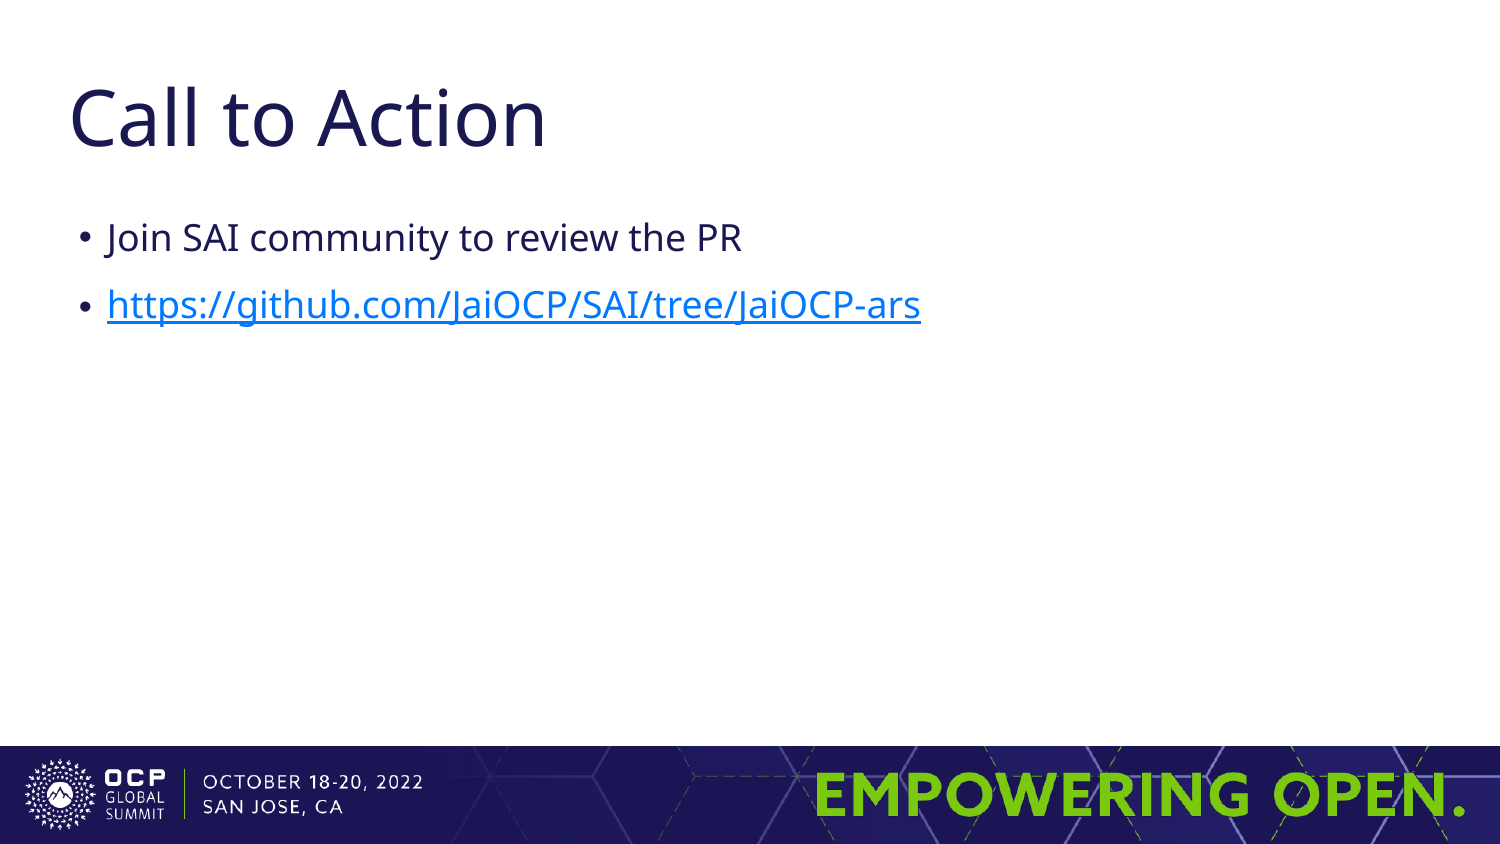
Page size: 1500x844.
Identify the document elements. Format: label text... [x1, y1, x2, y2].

picture [0, 0, 1500, 844]
title Call to Action [53, 44, 1447, 198]
list Join SAI community to review the PR https://github.com/JaiOCP/SAI/tree/JaiOCP-ars [63, 197, 1447, 787]
